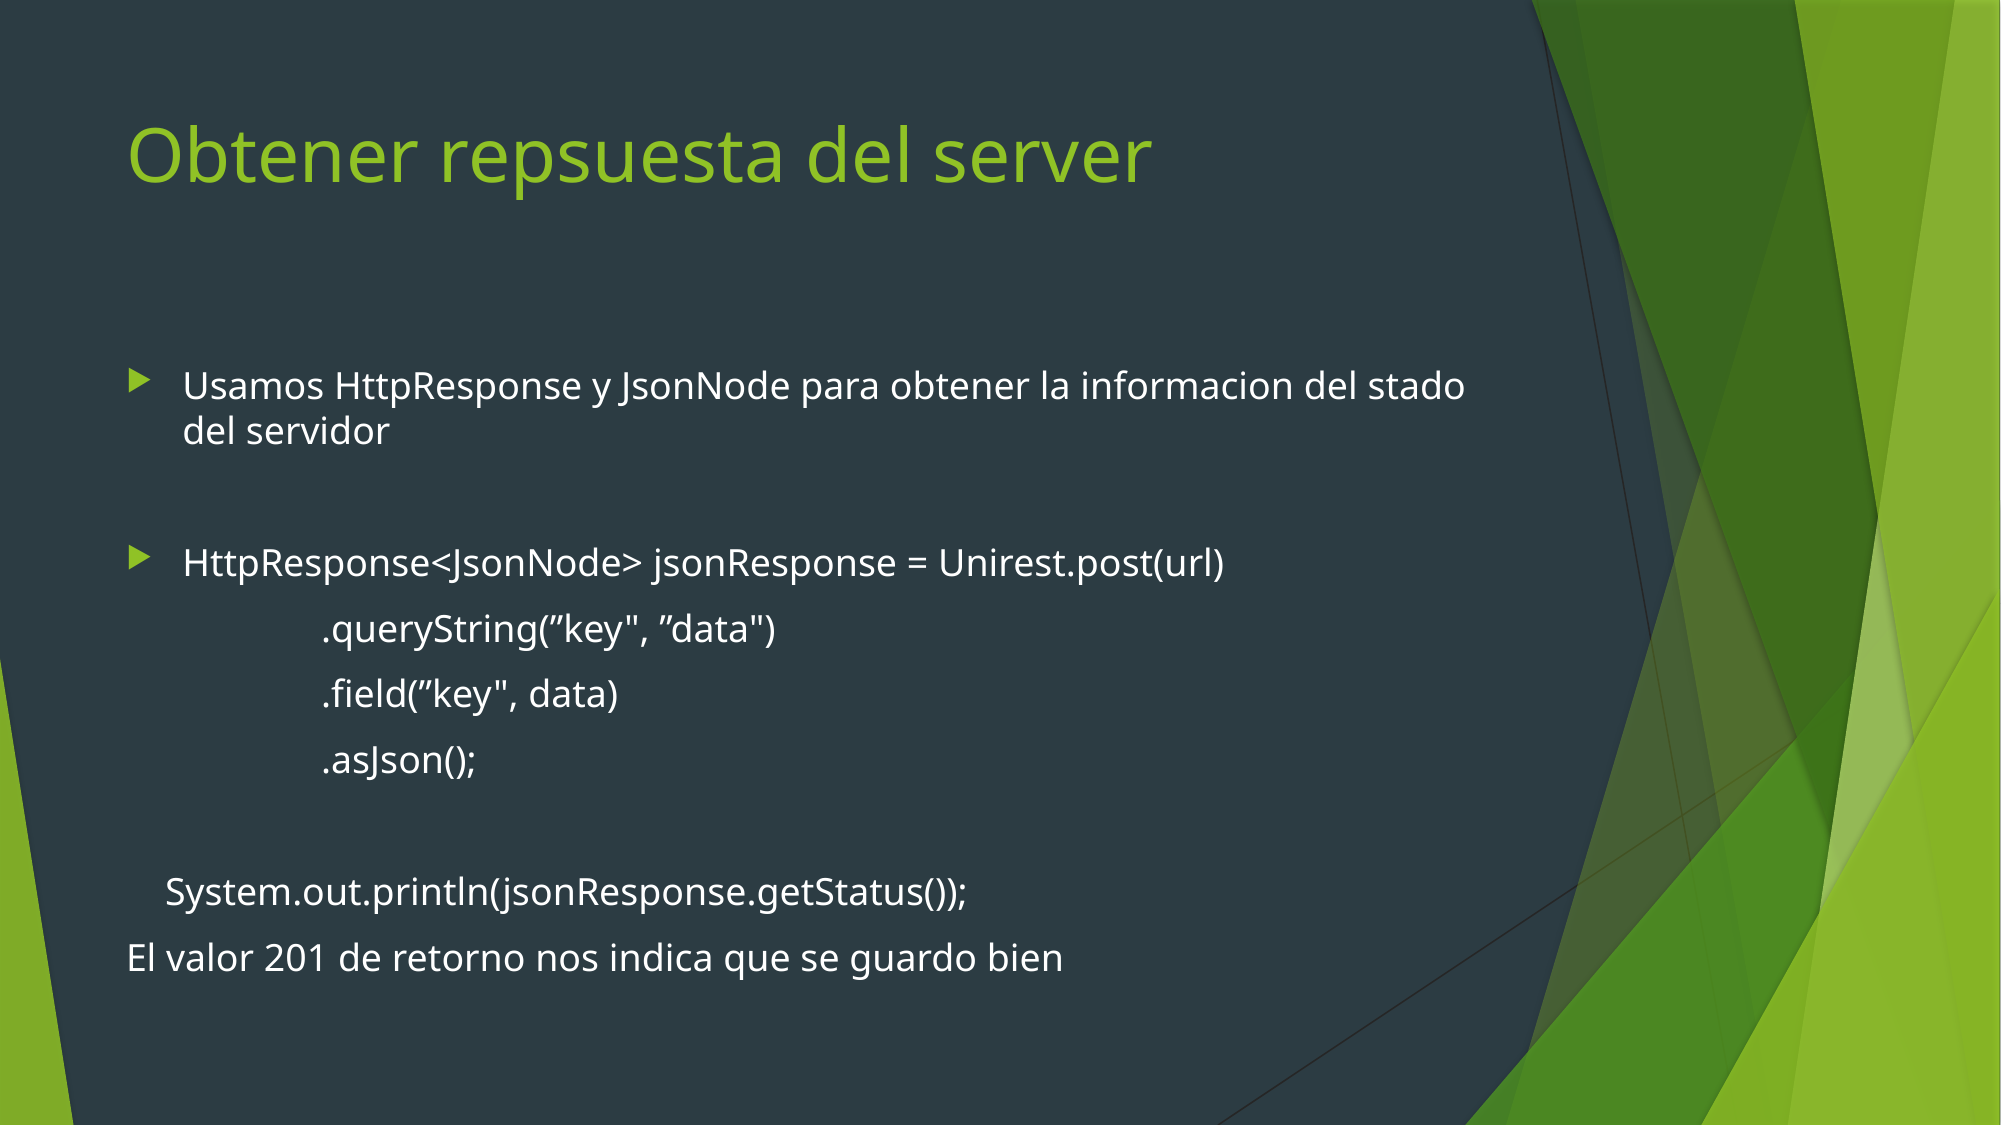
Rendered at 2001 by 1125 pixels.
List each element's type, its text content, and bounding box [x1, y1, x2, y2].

title Obtener repsuesta del server [111, 99, 1522, 317]
list Usamos HttpResponse y JsonNode para obtener la informacion del stado del servidor HttpResponse<JsonNode> jsonResponse = Unirest.post(url) .queryString(”key", ”data") .field(”key", data) .asJson(); System.out.println(jsonResponse.getStatus()); El valor 201 de retorno nos indica que se guardo bien [111, 354, 1522, 992]
